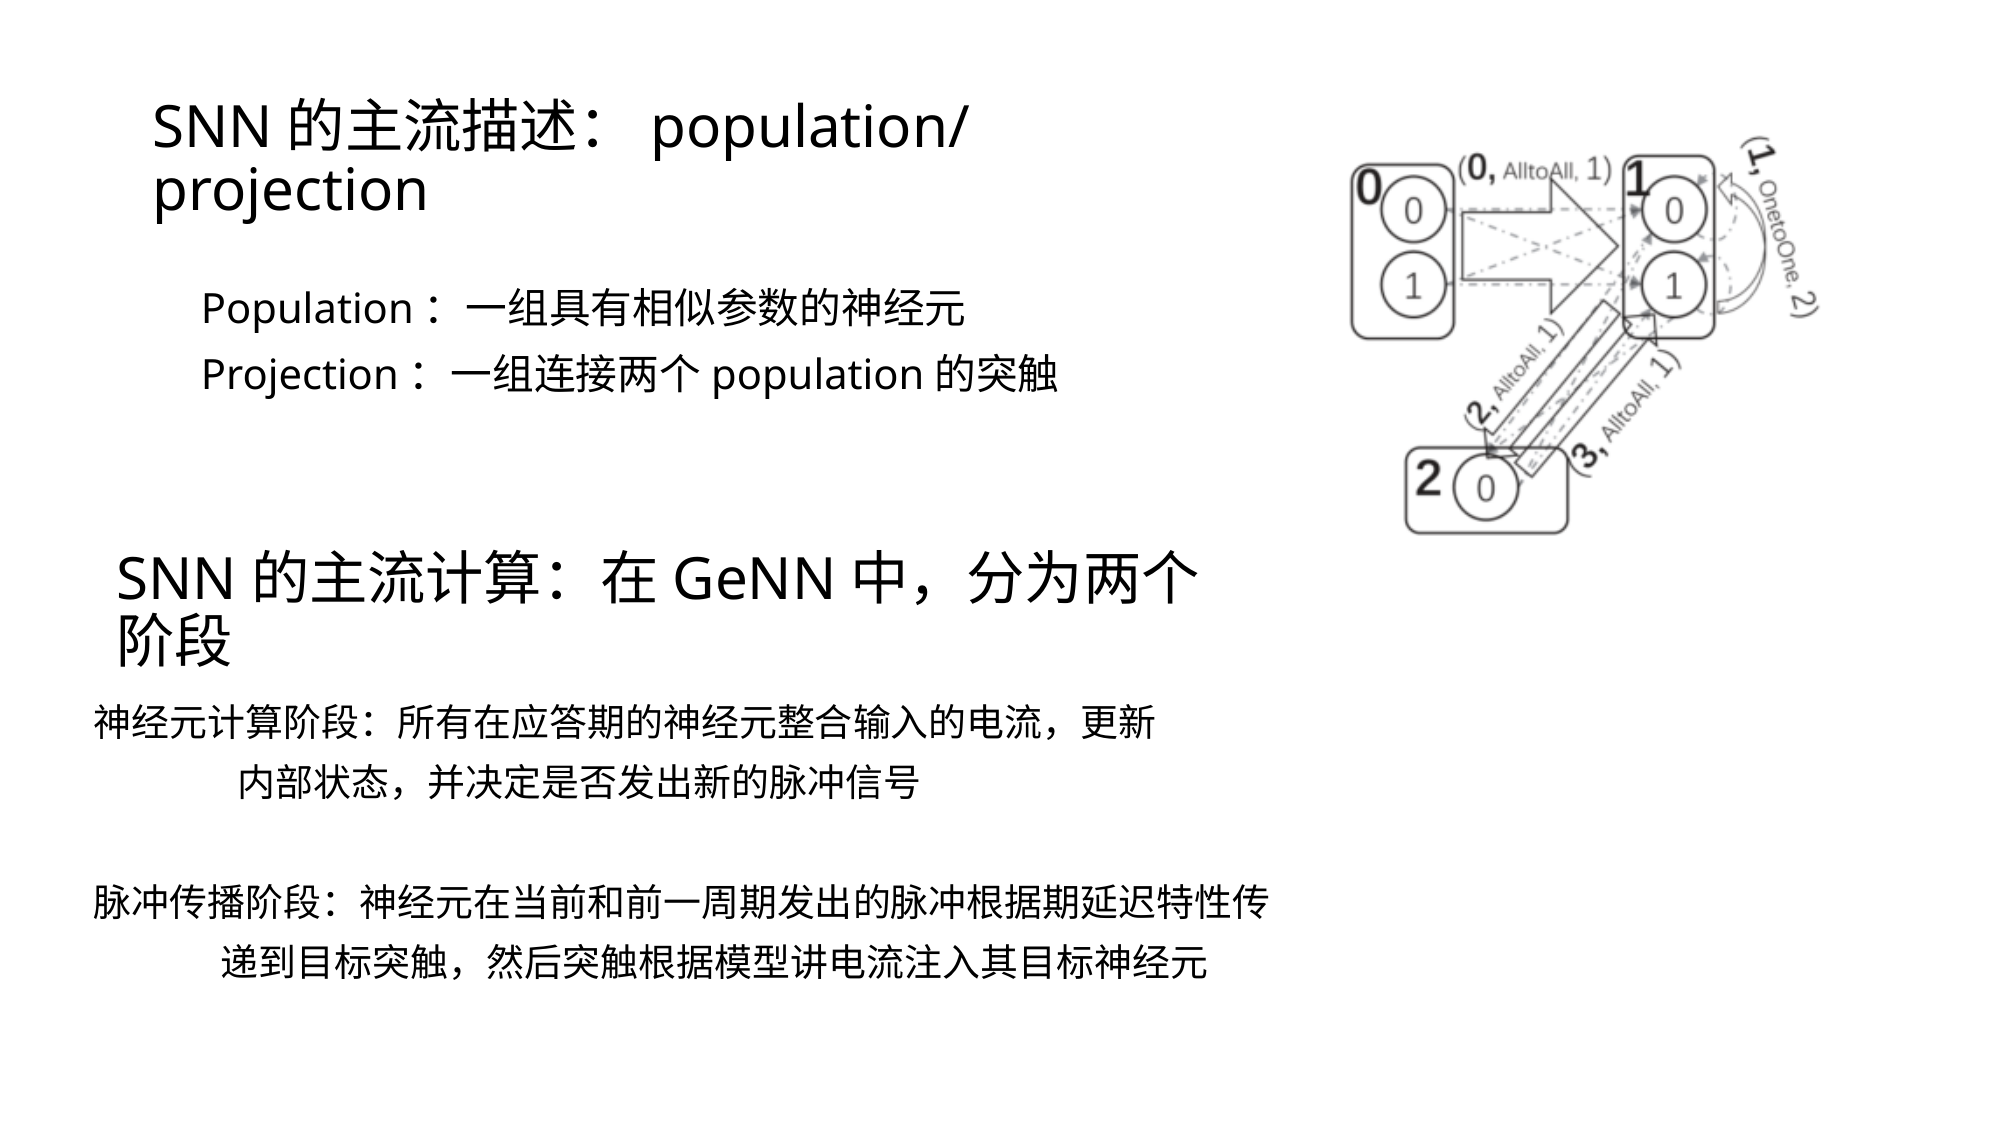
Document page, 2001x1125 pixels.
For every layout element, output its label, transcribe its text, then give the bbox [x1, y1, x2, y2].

text_box SNN的主流计算：在GeNN中，分为两个阶段 [101, 511, 1256, 696]
title SNN的主流描述：population/projection [137, 59, 1220, 261]
list Population：一组具有相似参数的神经元 Projection：一组连接两个population的突触 [185, 280, 1085, 417]
text_box 神经元计算阶段：所有在应答期的神经元整合输入的电流，更新 内部状态，并决定是否发出新的脉冲信号 脉冲传播阶段：神经元在当前和前一周期发出的脉冲根据期延迟特性传 递到目标突触，然后突触根据模型讲电流注入其目标神经元 [78, 696, 1571, 993]
picture [1313, 117, 1829, 550]
